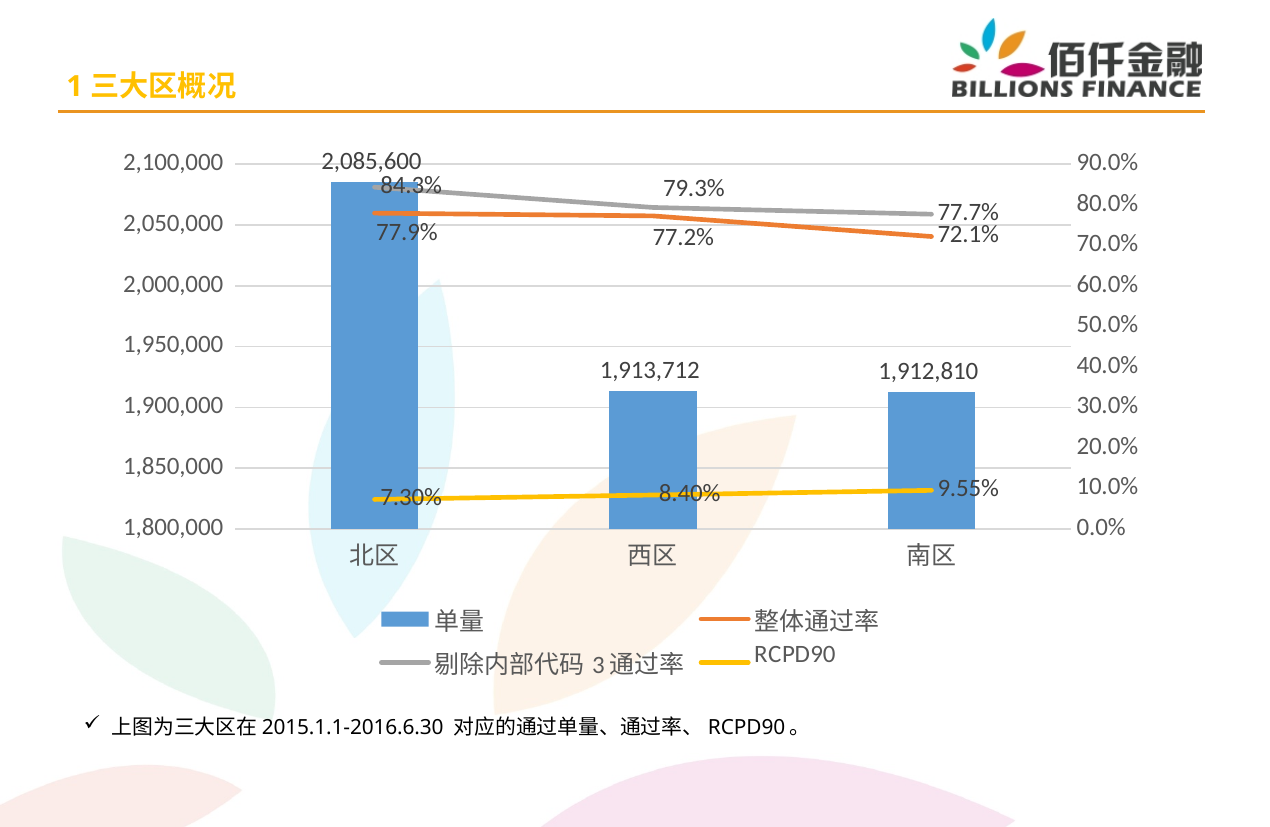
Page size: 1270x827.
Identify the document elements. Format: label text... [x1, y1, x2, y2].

chart [102, 140, 1159, 688]
text_box 上图为三大区在2015.1.1-2016.6.30 对应的通过单量、通过率、RCPD90。 [68, 706, 1159, 746]
picture [0, 0, 1270, 827]
text_box 1三大区概况 [51, 59, 508, 110]
